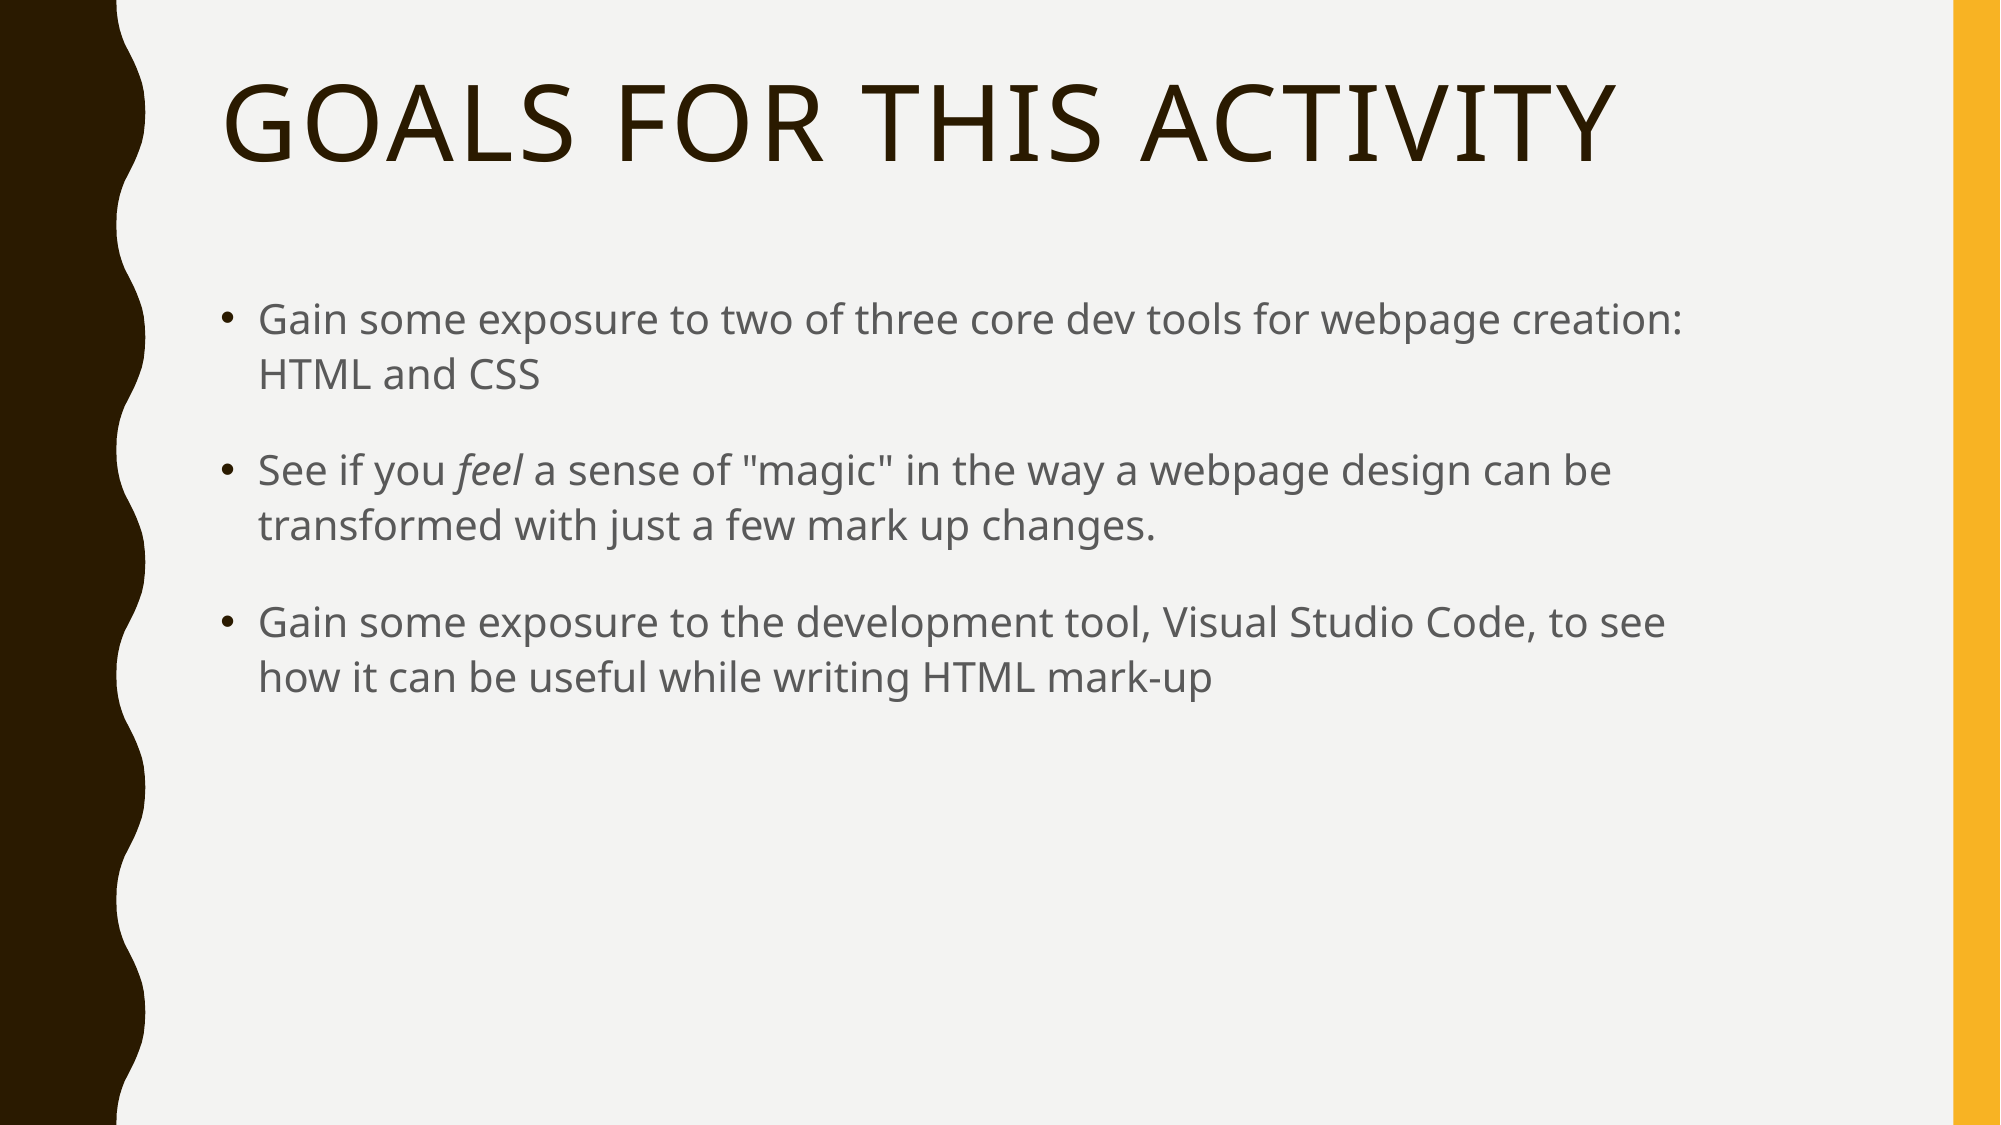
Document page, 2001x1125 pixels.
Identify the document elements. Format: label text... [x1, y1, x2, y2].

title Goals for This activity [205, 62, 1875, 308]
list Gain some exposure to two of three core dev tools for webpage creation: HTML and CSS See if you feel a sense of "magic" in the way a webpage design can be transformed with just a few mark up changes. Gain some exposure to the development tool, Visual Studio Code, to see how it can be useful while writing HTML mark-up [205, 280, 1730, 965]
